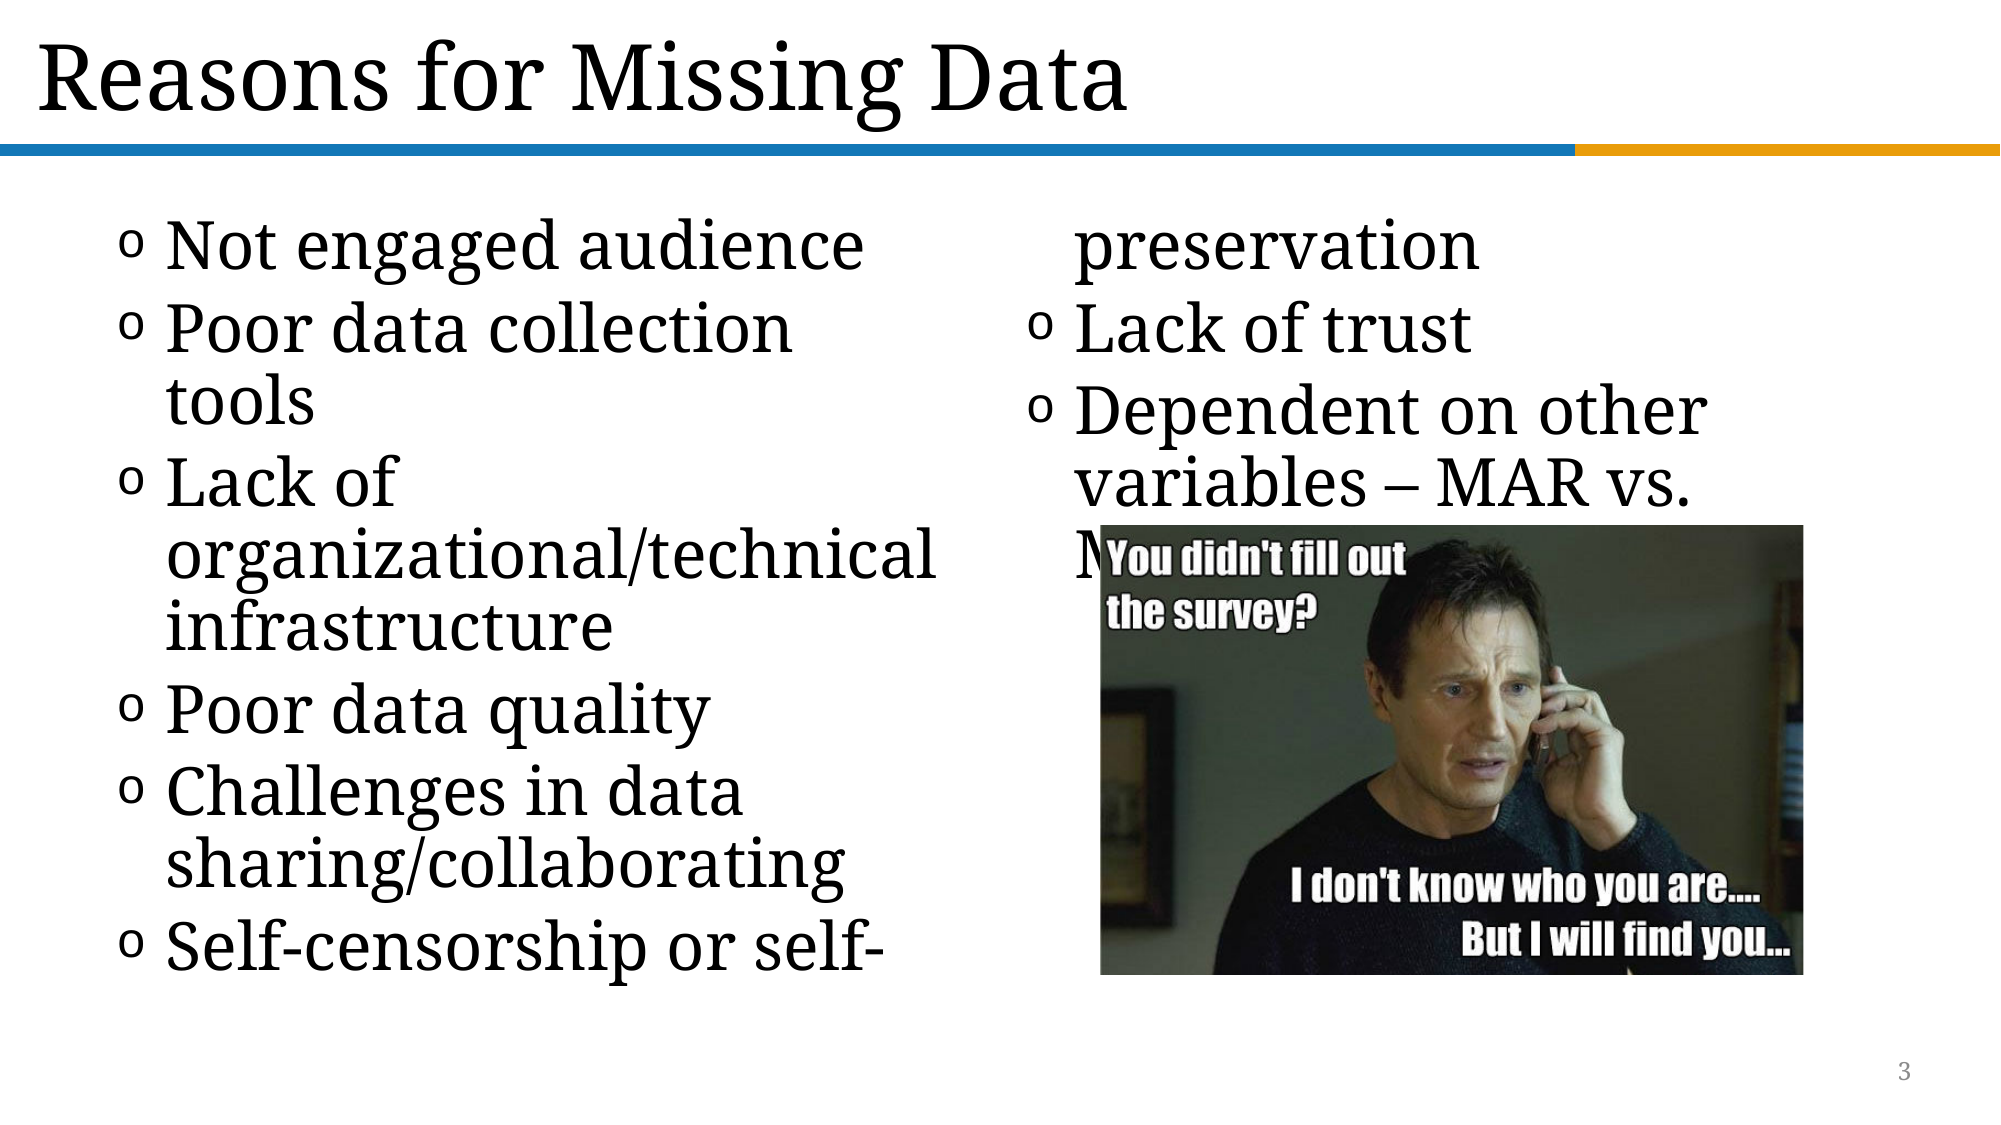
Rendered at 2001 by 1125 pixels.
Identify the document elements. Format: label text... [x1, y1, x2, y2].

list Not engaged audience Poor data collection tools Lack of organizational/technical infrastructure Poor data quality Challenges in data sharing/collaborating Self-censorship or self-preservation Lack of trust Dependent on other variables – MAR vs. MCAR vs. MNAR [26, 204, 1875, 1020]
picture [1099, 524, 1804, 975]
title Reasons for Missing Data [21, 24, 1980, 150]
slide_number 3 [1476, 1042, 1927, 1103]
text_box [77, 227, 1926, 1020]
